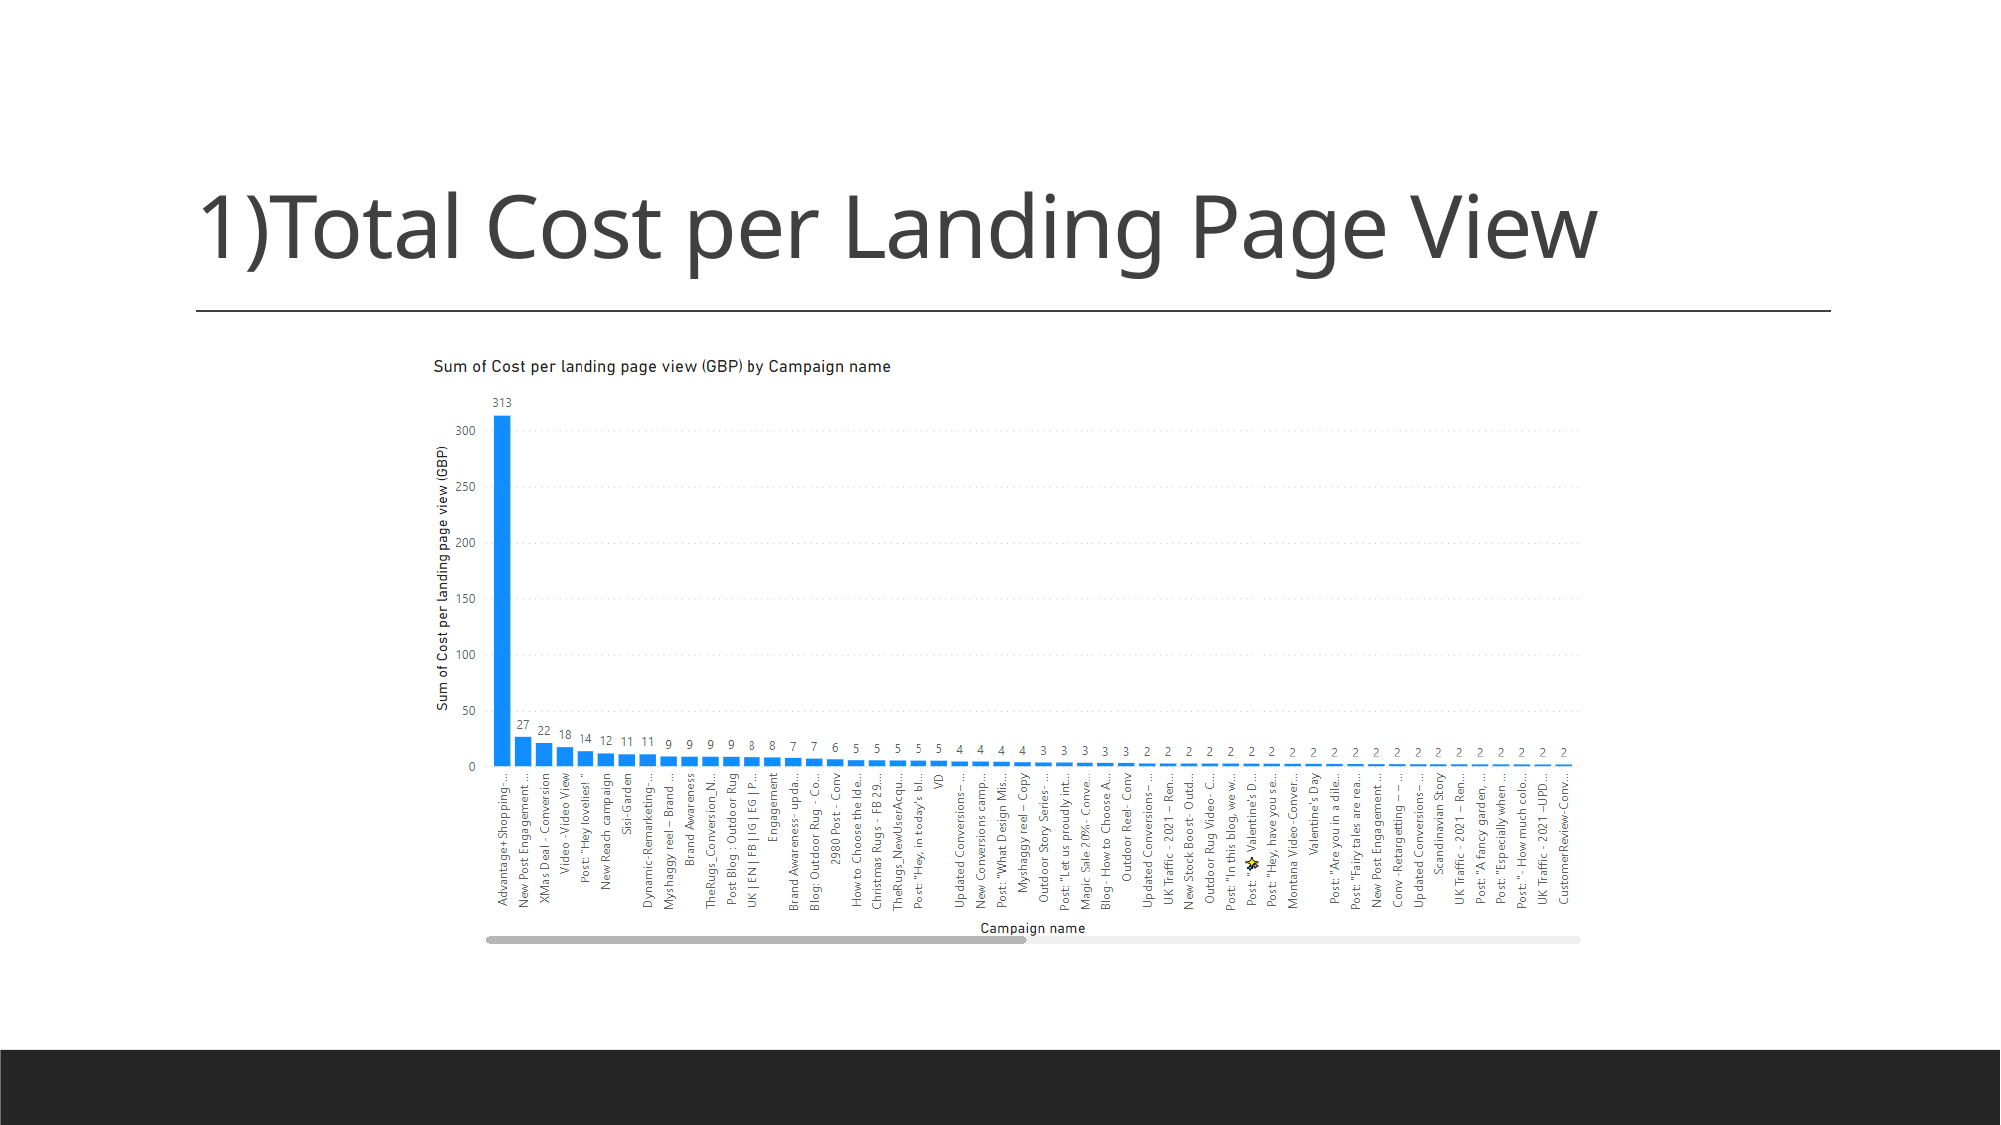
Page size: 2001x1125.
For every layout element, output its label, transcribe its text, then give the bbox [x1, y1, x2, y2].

title 1)Total Cost per Landing Page View [180, 47, 1830, 285]
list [411, 345, 1599, 964]
